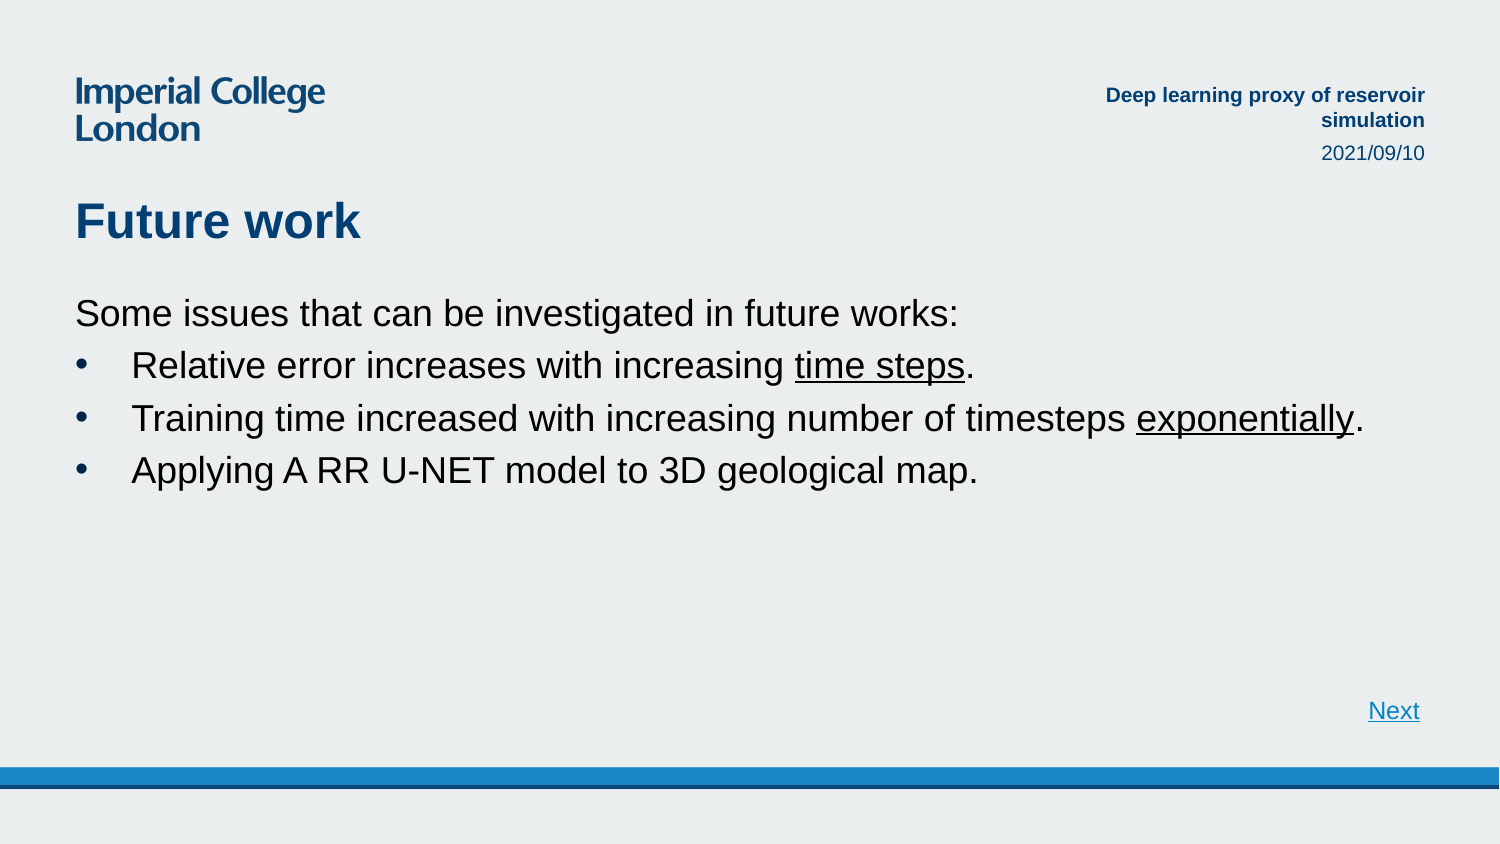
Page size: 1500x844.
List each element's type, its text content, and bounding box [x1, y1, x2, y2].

list 2021/09/10 [1187, 139, 1425, 172]
list Some issues that can be investigated in future works: Relative error increases with increasing time steps. Training time increased with increasing number of timesteps exponentially. Applying A RR U-NET model to 3D geological map. [75, 288, 1425, 718]
list Deep learning proxy of reservoir simulation [1075, 81, 1425, 120]
title Future work [75, 183, 1425, 246]
picture [0, 0, 1499, 844]
text_box Next [1353, 687, 1500, 732]
